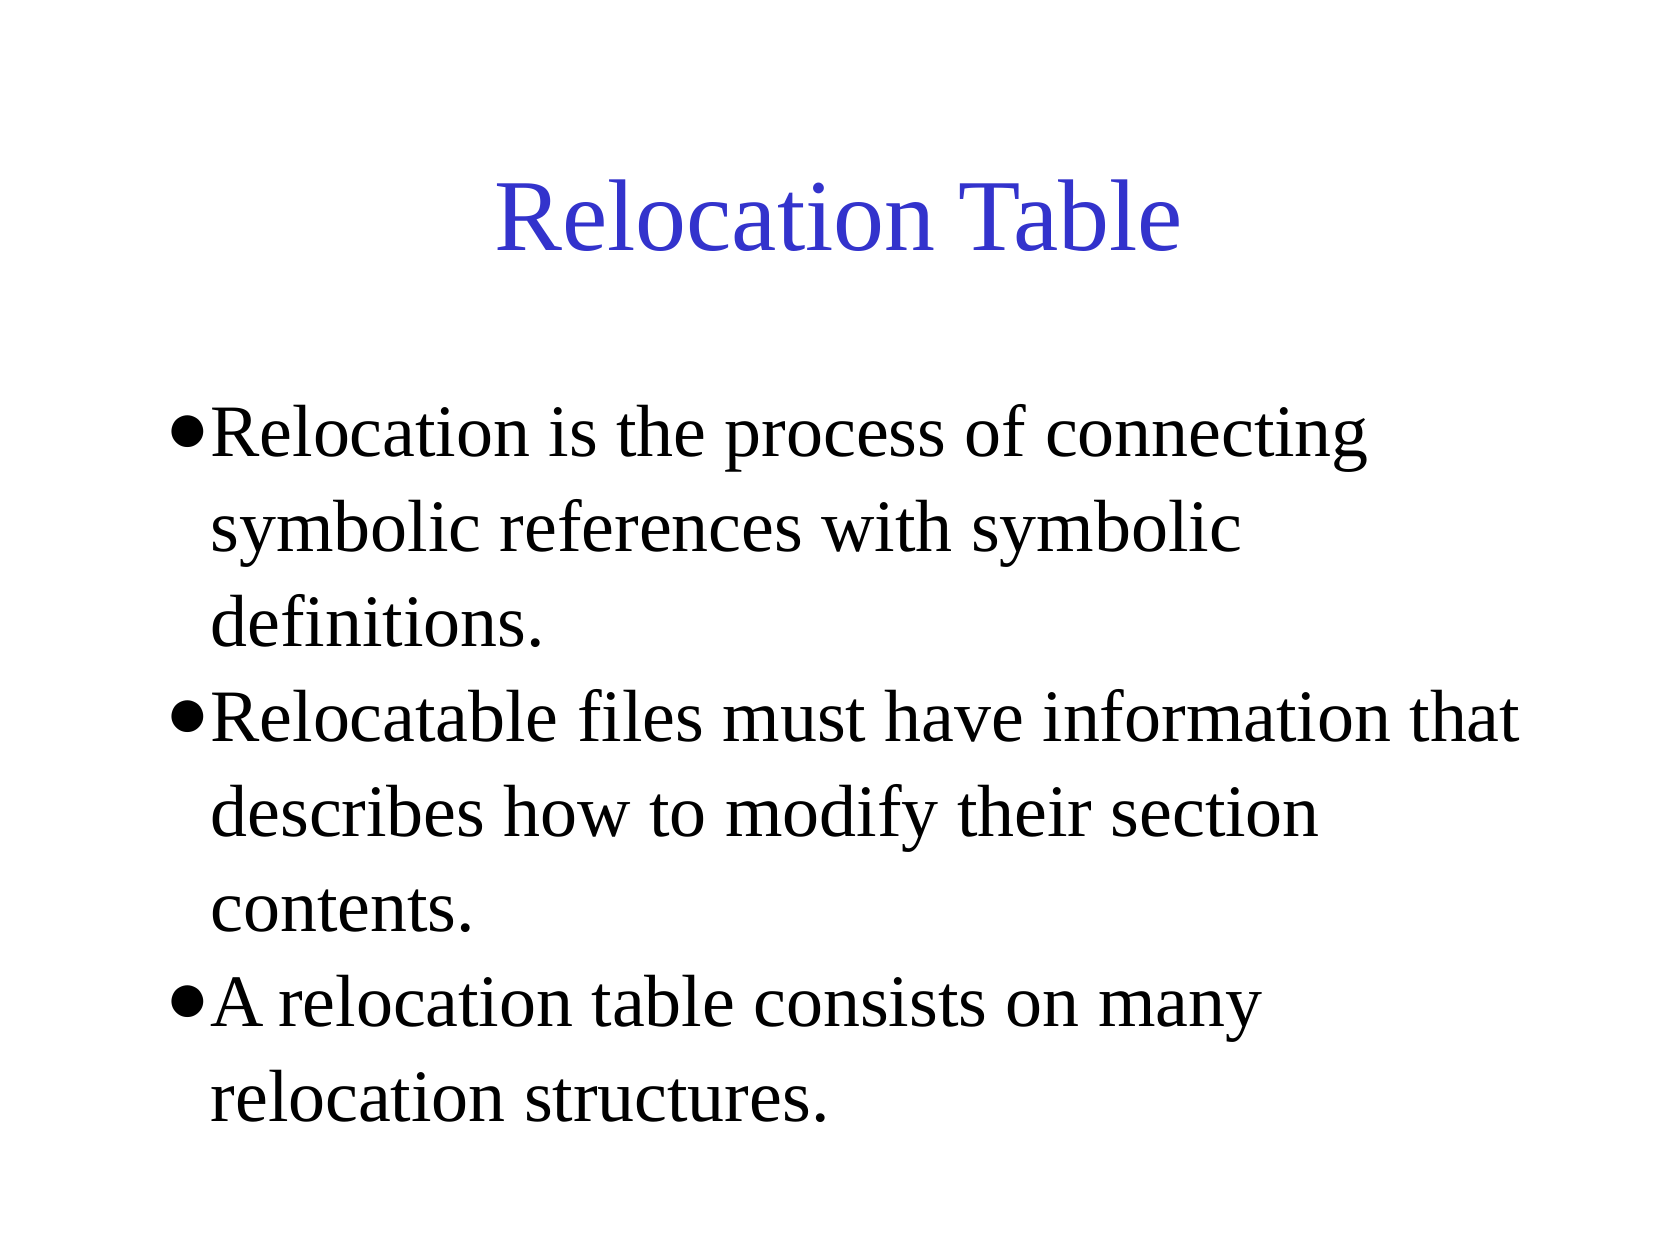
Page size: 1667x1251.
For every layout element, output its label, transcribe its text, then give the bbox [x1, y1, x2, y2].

list Relocation is the process of connecting symbolic references with symbolic definitions. Relocatable files must have information that describes how to modify their section contents. A relocation table consists on many relocation structures. [141, 369, 1538, 1116]
title Relocation Table [141, 119, 1538, 324]
